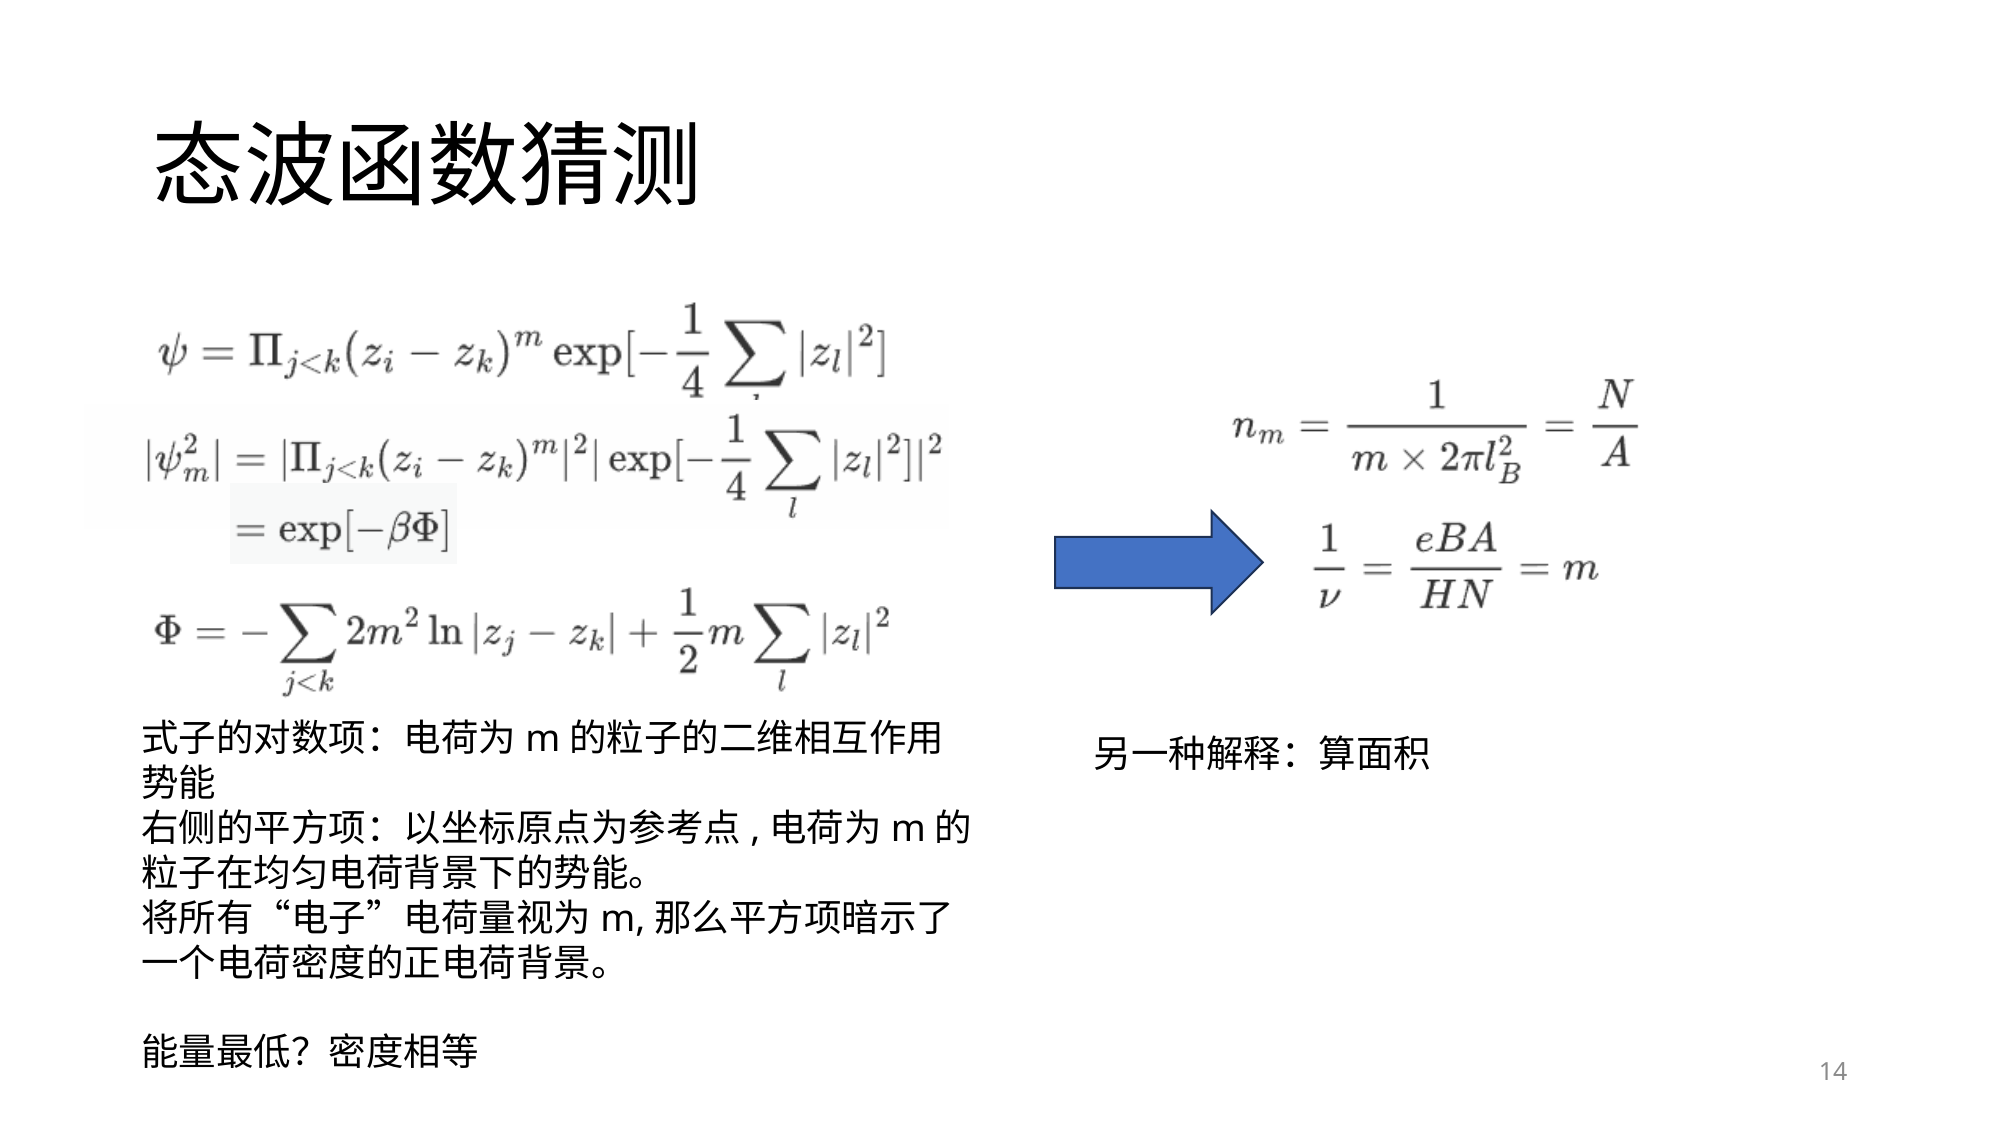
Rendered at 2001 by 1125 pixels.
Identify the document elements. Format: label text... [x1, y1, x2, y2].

text_box [1022, 299, 1863, 1014]
picture [84, 277, 949, 728]
slide_number 14 [1412, 1042, 1863, 1103]
text_box 能量最低？密度相等 [126, 1020, 683, 1081]
text_box 另一种解释：算面积 [1079, 723, 1545, 783]
picture [1192, 359, 1693, 635]
text_box [1054, 512, 1265, 617]
